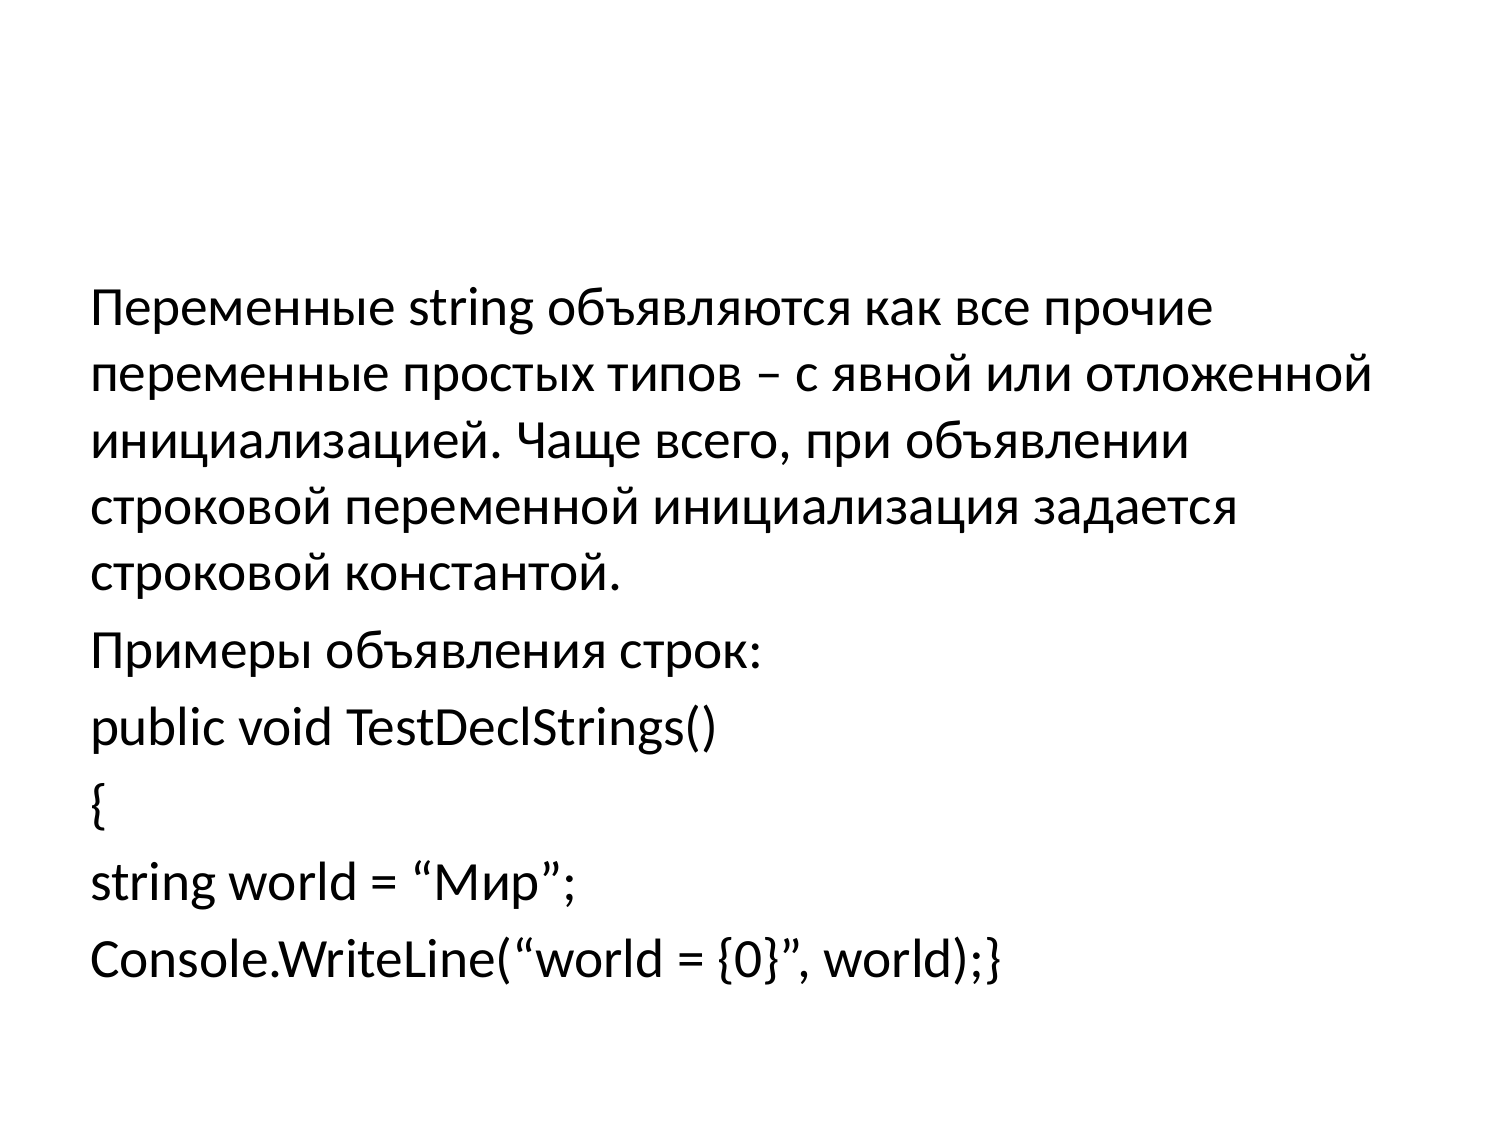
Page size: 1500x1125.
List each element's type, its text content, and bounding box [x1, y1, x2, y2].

list Переменные string объявляются как все прочие переменные простых типов – с явной или отложенной инициализацией. Чаще всего, при объявлении строковой переменной инициализация задается строковой константой. Примеры объявления строк: public void TestDeclStrings() { string world = “Мир”; Console.WriteLine(“world = {0}”, world);} [75, 262, 1425, 1005]
